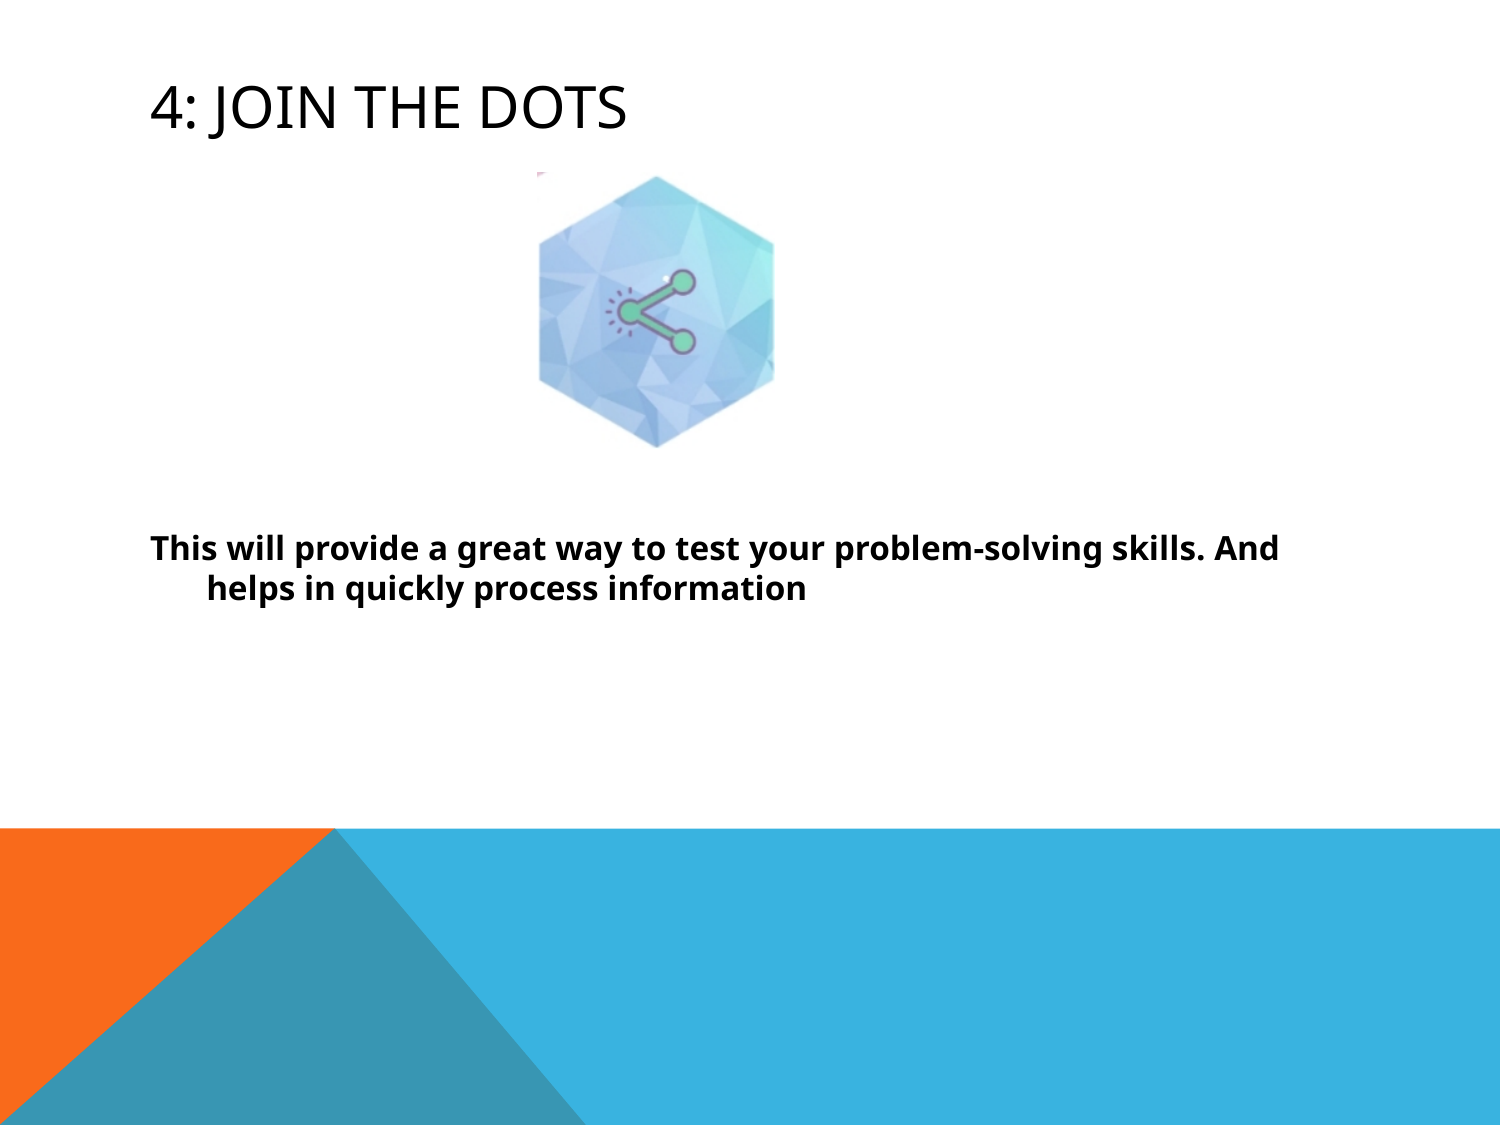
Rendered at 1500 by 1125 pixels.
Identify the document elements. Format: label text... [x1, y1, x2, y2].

list This will provide a great way to test your problem-solving skills. And helps in quickly process information [135, 180, 1369, 768]
picture [537, 172, 776, 450]
title 4: Join the Dots [135, 60, 1369, 150]
